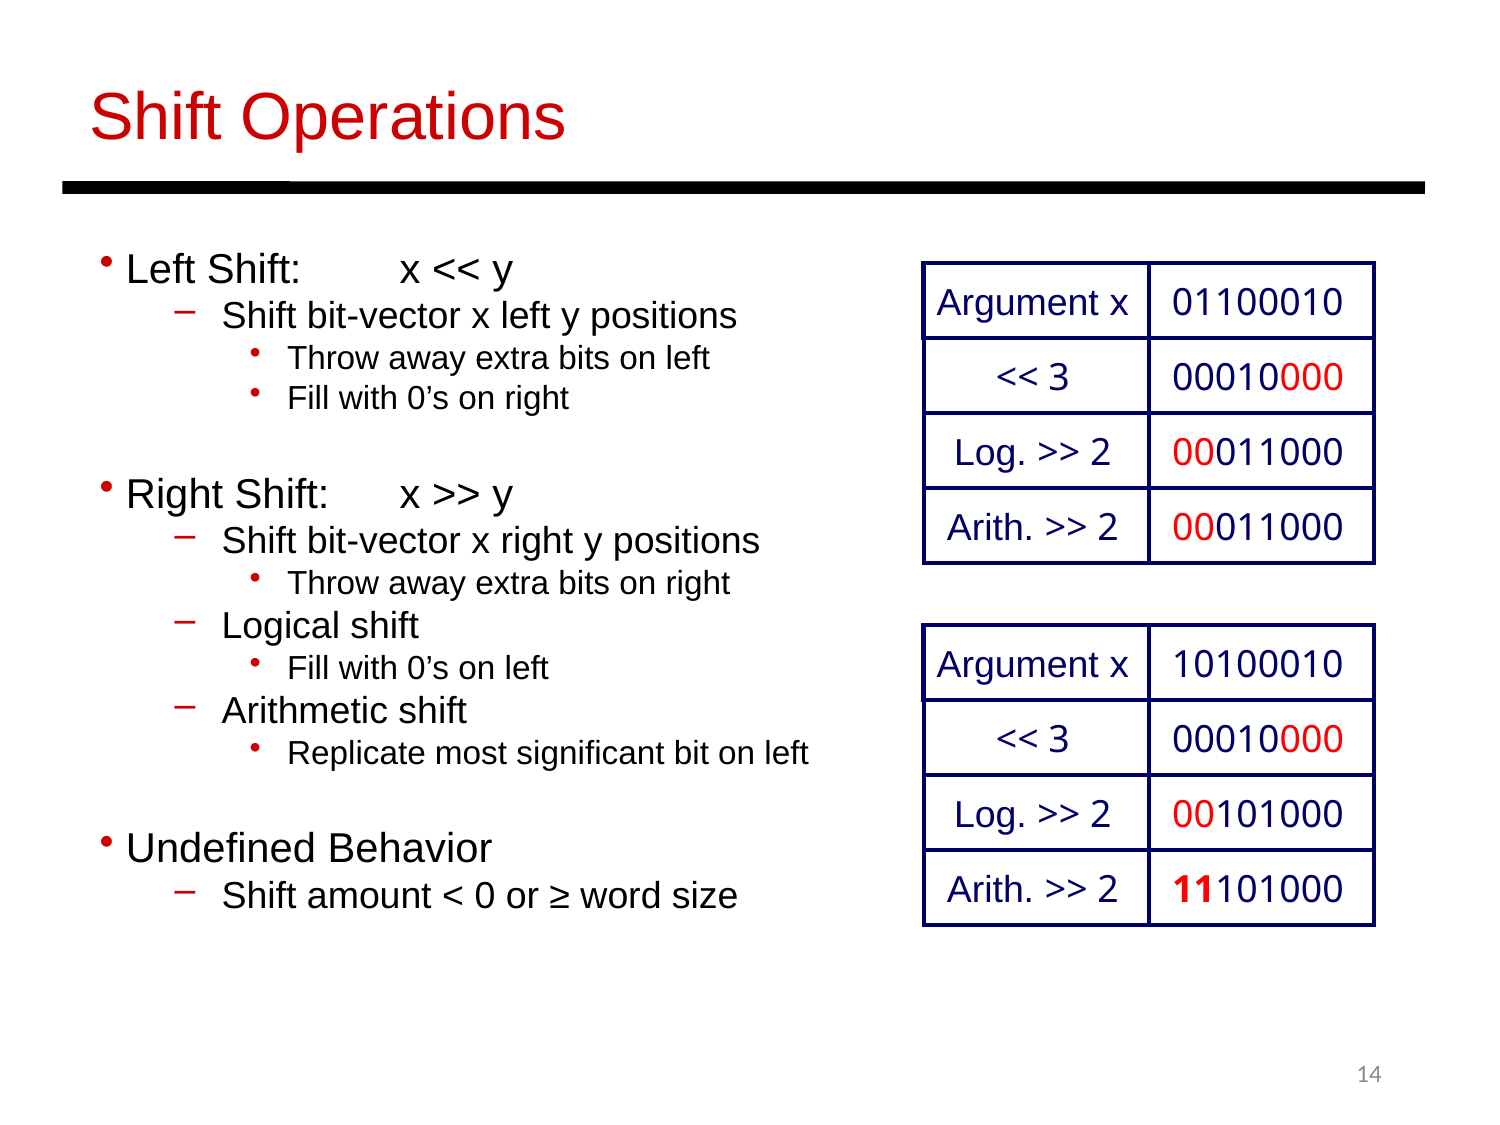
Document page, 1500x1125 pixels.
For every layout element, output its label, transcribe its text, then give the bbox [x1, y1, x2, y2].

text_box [1148, 487, 1374, 563]
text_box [1148, 412, 1374, 487]
slide_number 14 [1059, 1042, 1397, 1103]
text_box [1148, 850, 1374, 926]
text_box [923, 850, 1148, 926]
text_box Shift Operations [74, 65, 583, 160]
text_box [918, 625, 1155, 701]
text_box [1148, 775, 1374, 850]
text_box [1148, 337, 1374, 412]
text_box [923, 337, 1148, 412]
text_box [923, 775, 1148, 850]
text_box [918, 262, 1155, 338]
text_box Left Shift: x << y Shift bit-vector x left y positions Throw away extra bits on left Fill with 0’s on right Right Shift: x >> y Shift bit-vector x right y positions Throw away extra bits on right Logical shift Fill with 0’s on left Arithmetic shift Replicate most significant bit on left Undefined Behavior Shift amount < 0 or ≥ word size [84, 234, 1431, 924]
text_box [1148, 700, 1374, 775]
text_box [923, 487, 1148, 563]
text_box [1155, 625, 1374, 700]
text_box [923, 700, 1148, 775]
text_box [923, 412, 1148, 487]
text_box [1155, 262, 1374, 337]
